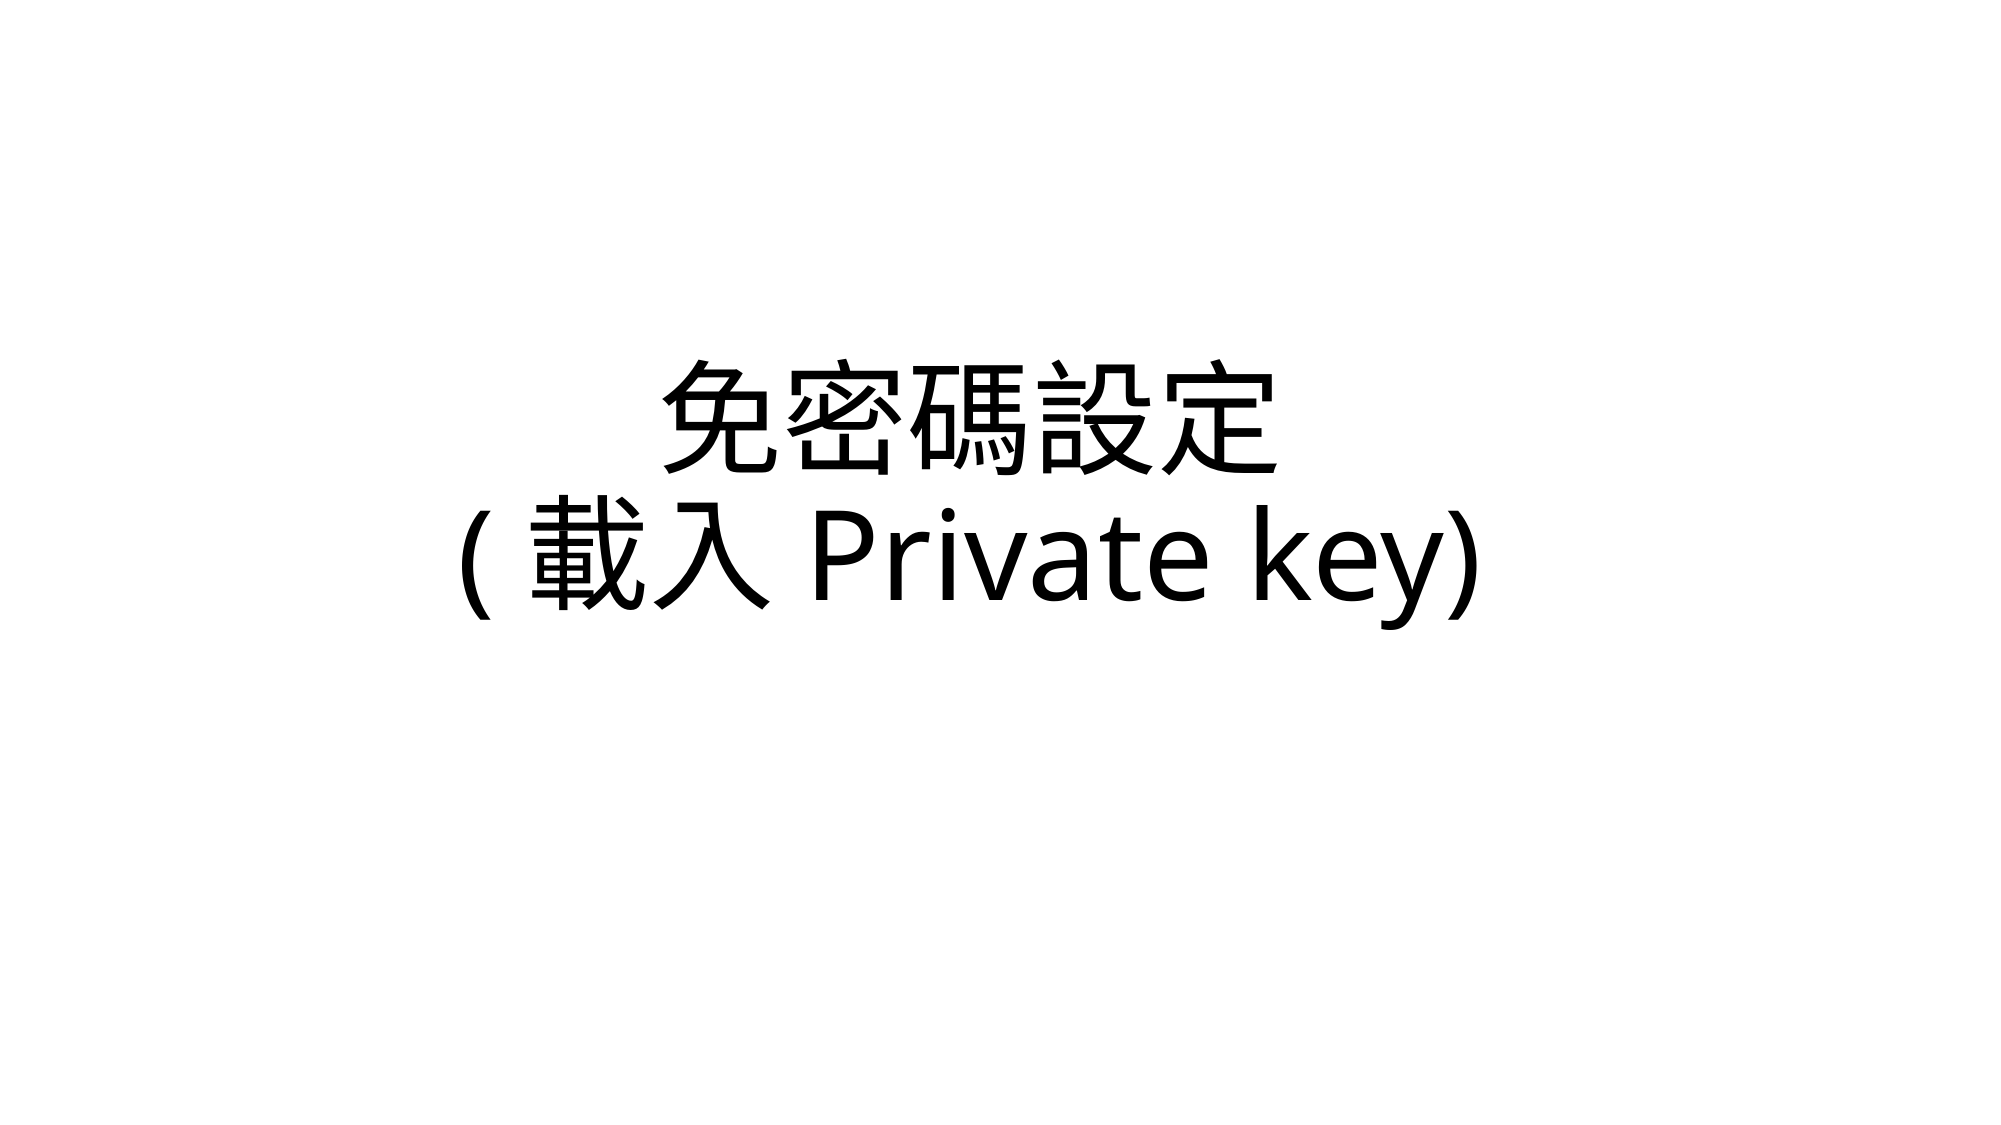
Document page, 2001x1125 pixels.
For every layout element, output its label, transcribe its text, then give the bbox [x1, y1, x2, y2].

title 免密碼設定 (載入Private key) [107, 291, 1833, 694]
